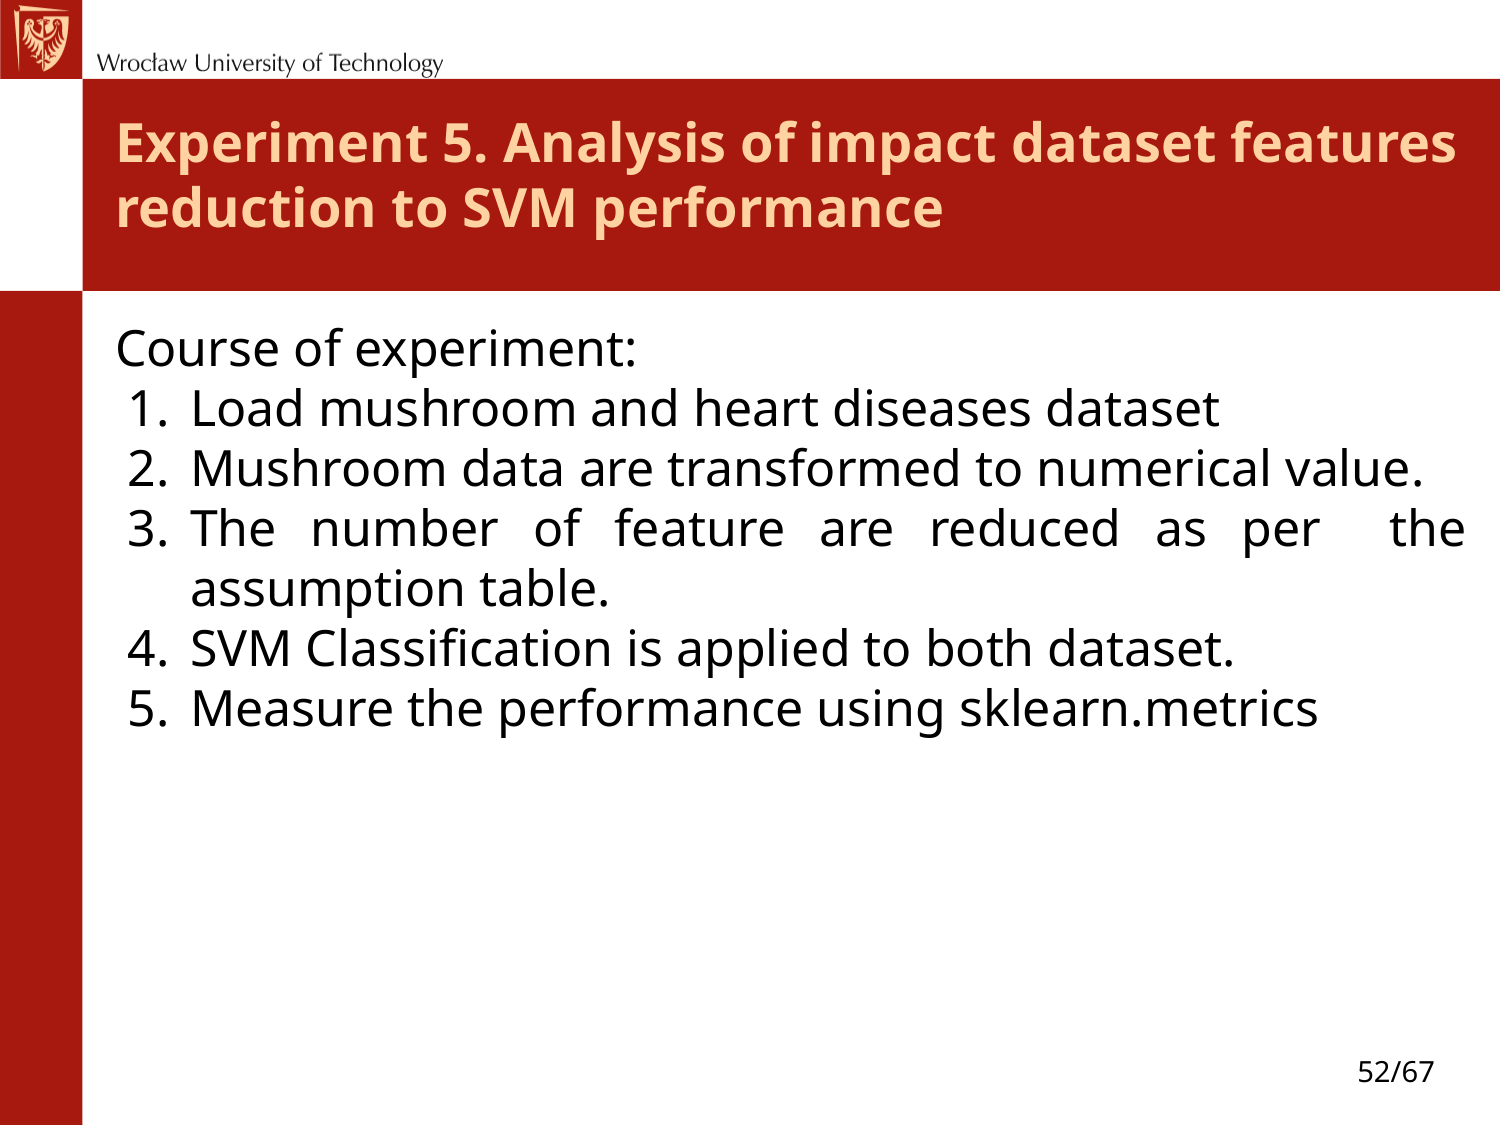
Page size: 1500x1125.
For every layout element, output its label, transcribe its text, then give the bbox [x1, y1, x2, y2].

picture [0, 0, 443, 79]
text_box 52/67 [1342, 1037, 1470, 1108]
title Experiment 5. Analysis of impact dataset features reduction to SVM performance [100, 103, 1483, 308]
list Course of experiment: Load mushroom and heart diseases dataset Mushroom data are transformed to numerical value. The number of feature are reduced as per the assumption table. SVM Classification is applied to both dataset. Measure the performance using sklearn.metrics [100, 308, 1483, 1106]
